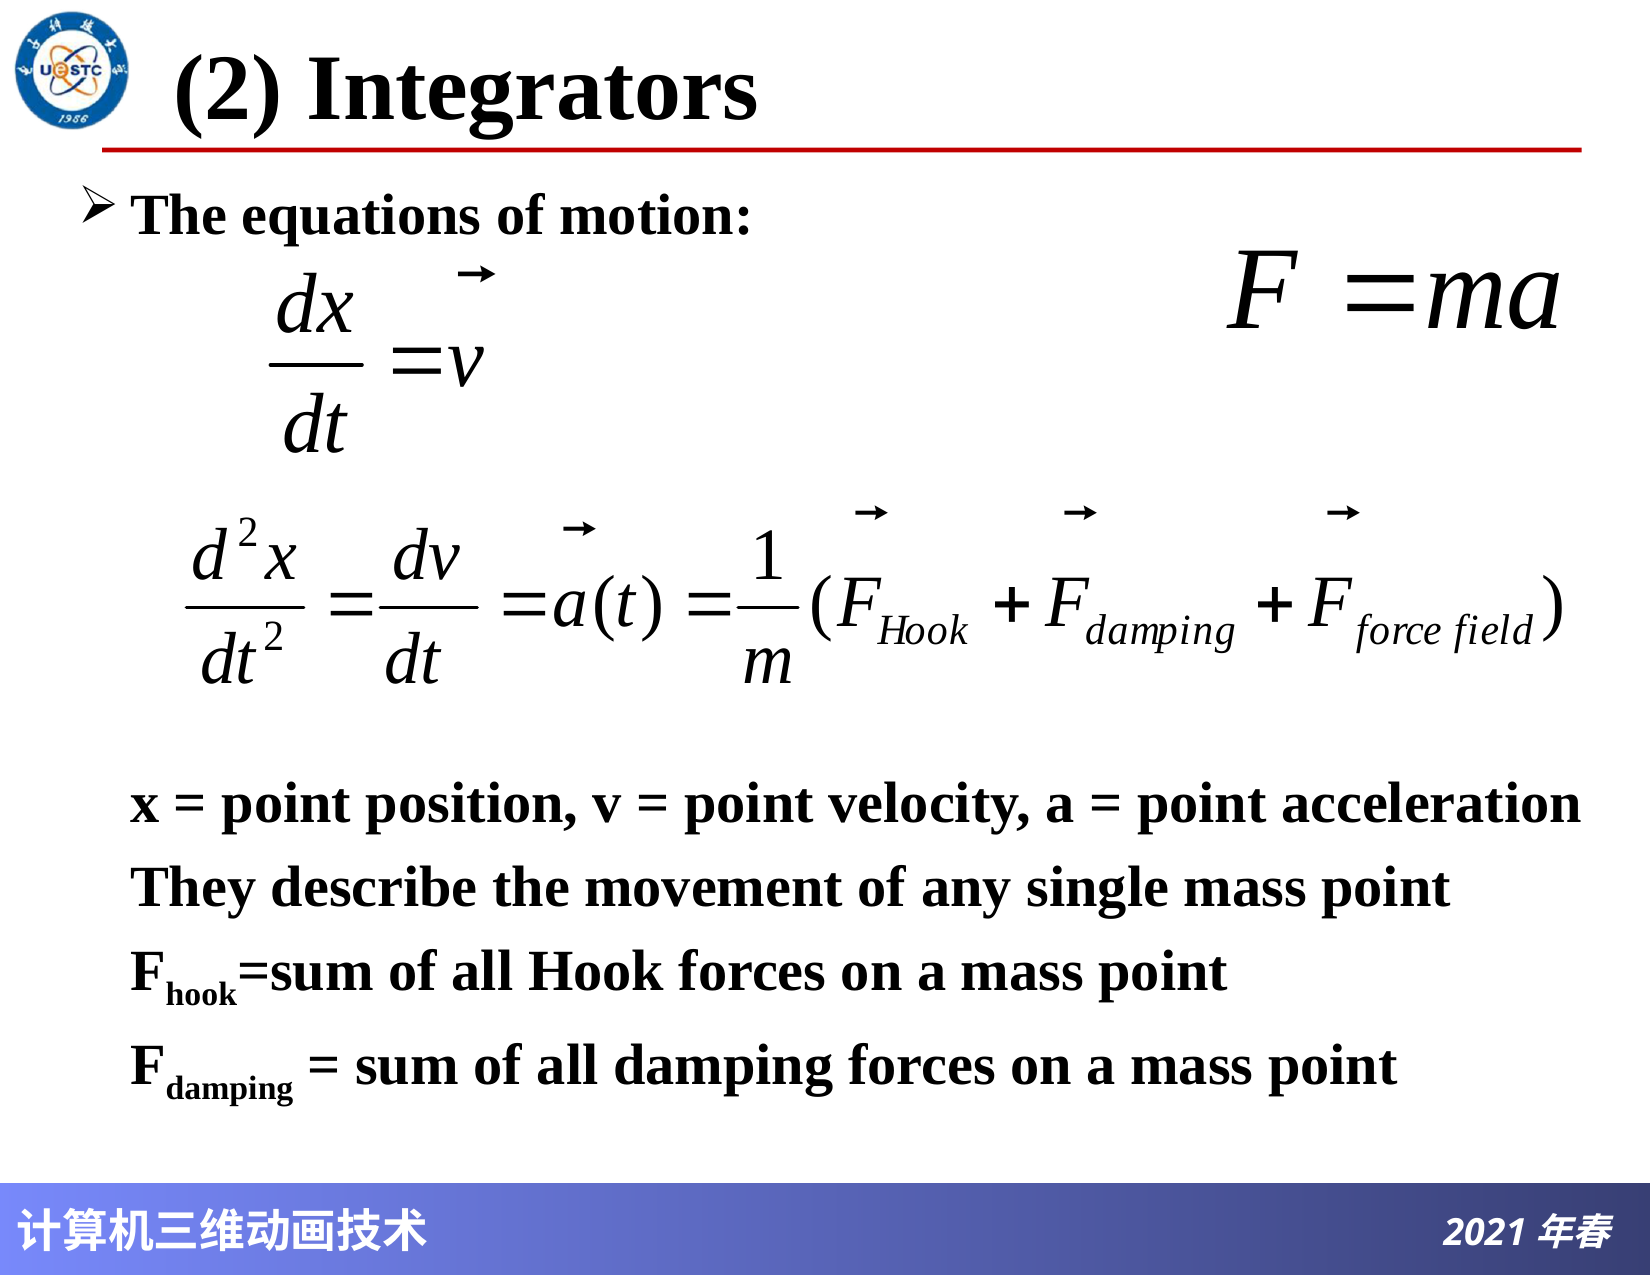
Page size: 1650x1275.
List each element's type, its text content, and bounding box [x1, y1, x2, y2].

title (2) Integrators [157, 16, 1177, 147]
picture [1206, 189, 1587, 357]
list The equations of motion: x = point position, v = point velocity, a = point acceleration They describe the movement of any single mass point Fhook=sum of all Hook forces on a mass point Fdamping = sum of all damping forces on a mass point [63, 168, 1611, 1111]
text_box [173, 496, 1579, 700]
picture [0, 0, 136, 140]
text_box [256, 250, 506, 472]
